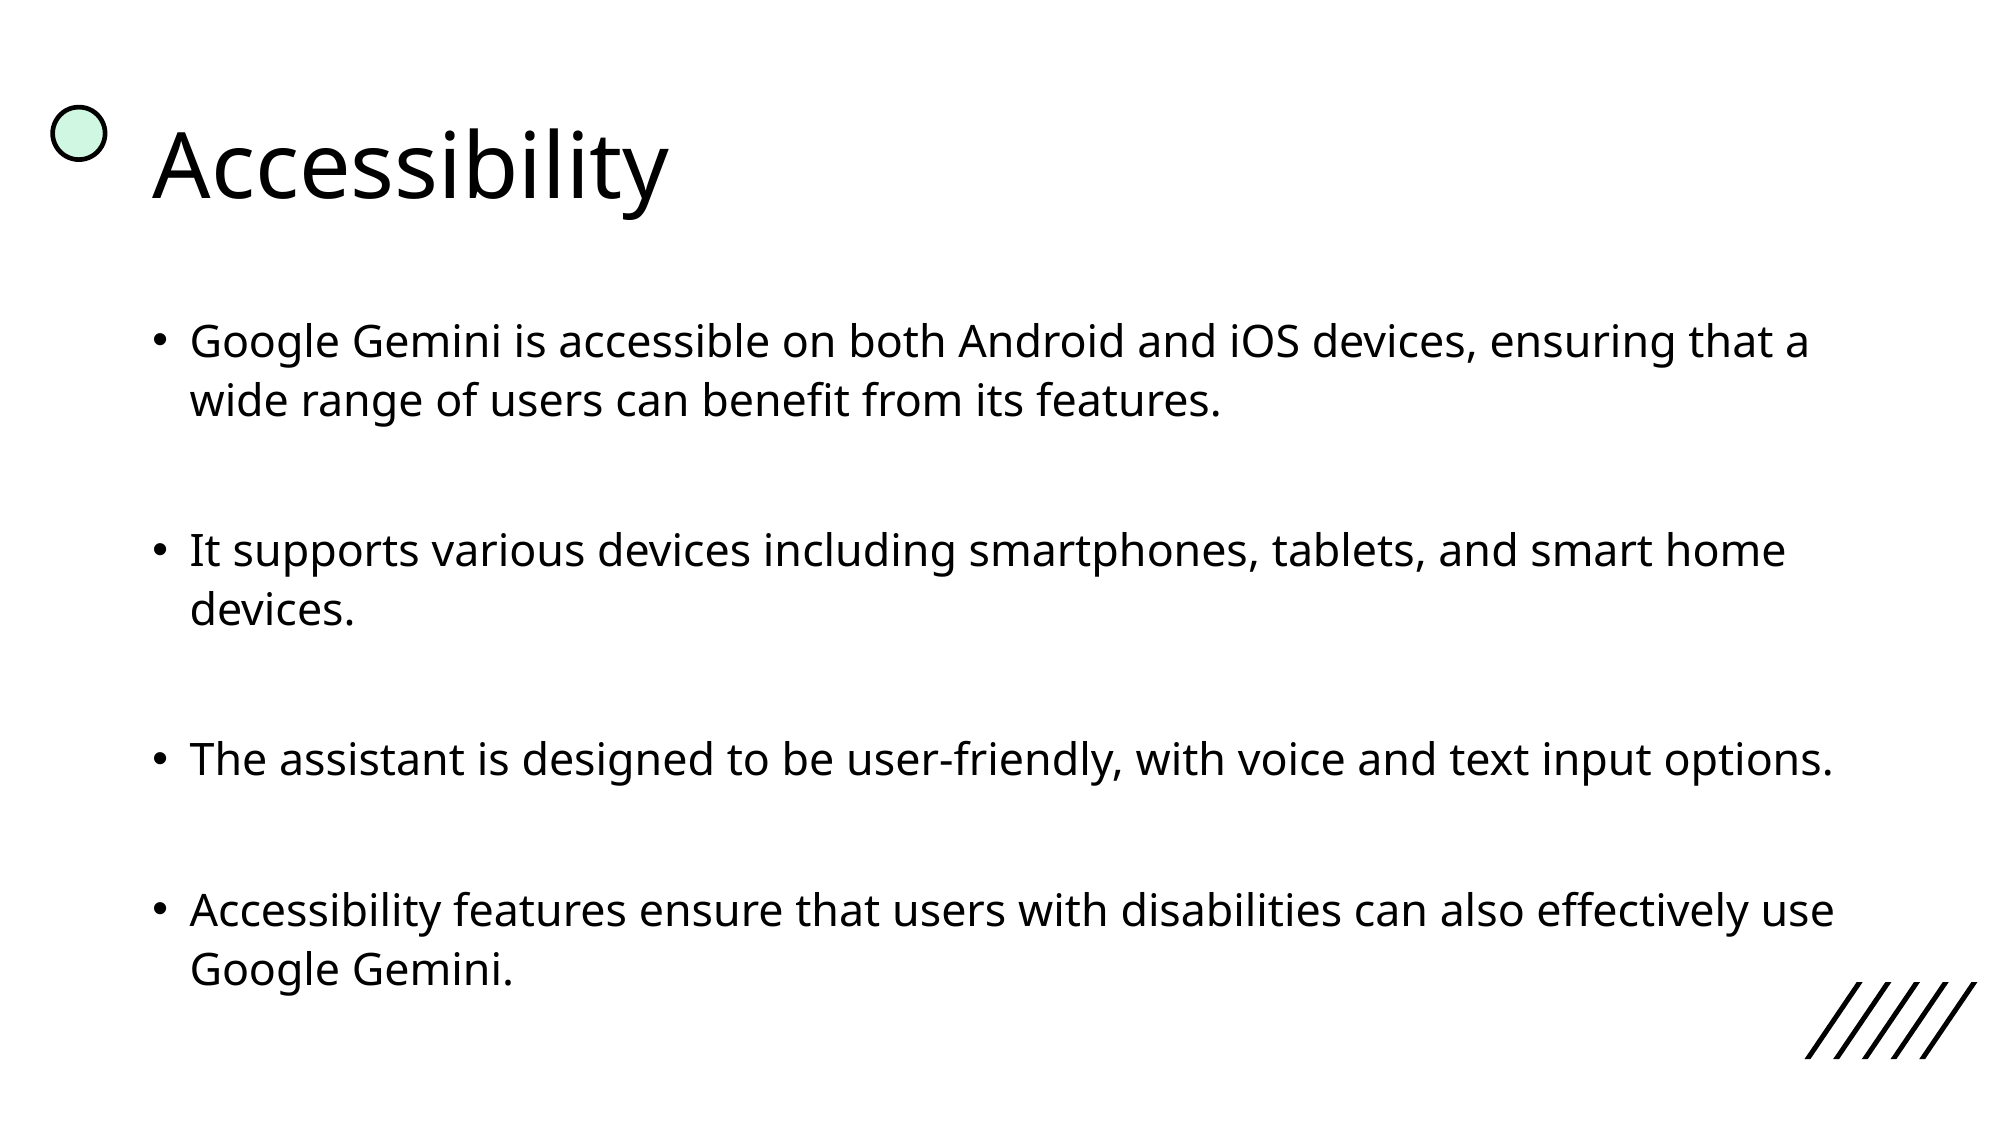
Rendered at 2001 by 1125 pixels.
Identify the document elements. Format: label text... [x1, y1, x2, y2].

list Google Gemini is accessible on both Android and iOS devices, ensuring that a wide range of users can benefit from its features. It supports various devices including smartphones, tablets, and smart home devices. The assistant is designed to be user-friendly, with voice and text input options. Accessibility features ensure that users with disabilities can also effectively use Google Gemini. [137, 299, 1863, 1014]
title Accessibility [137, 59, 1863, 278]
